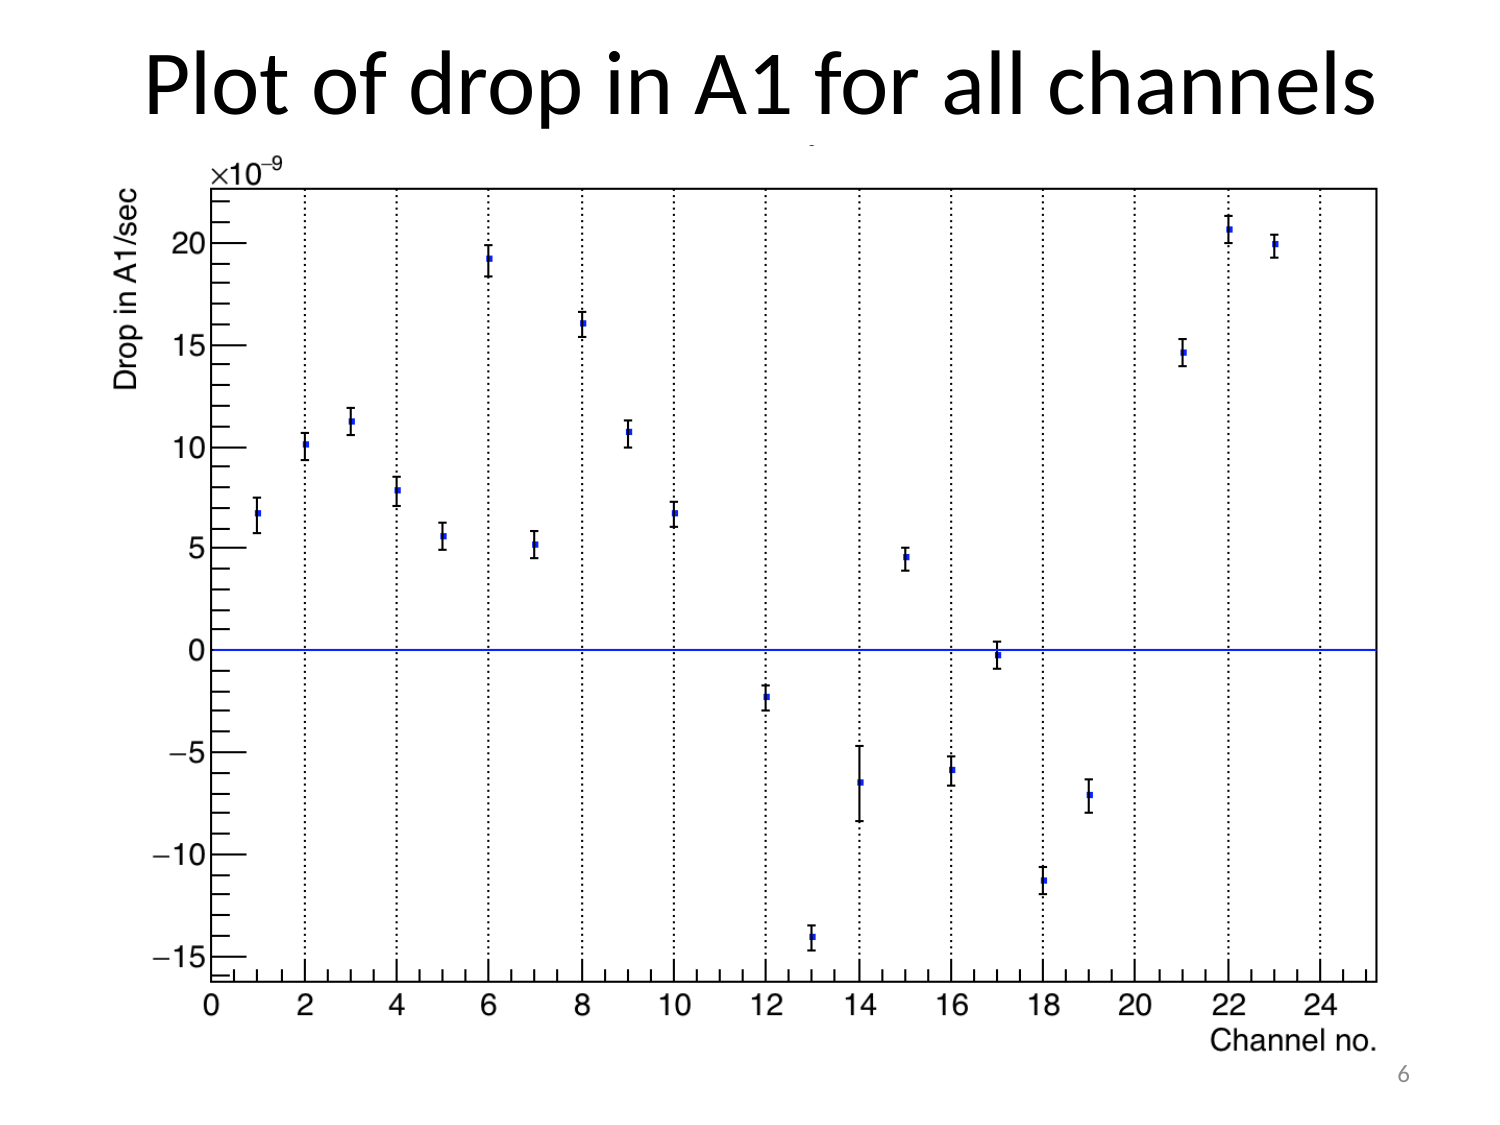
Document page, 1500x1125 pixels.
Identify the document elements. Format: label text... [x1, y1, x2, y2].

picture [86, 145, 1414, 1059]
slide_number 6 [1074, 1042, 1425, 1103]
title Plot of drop in A1 for all channels [86, 0, 1437, 172]
